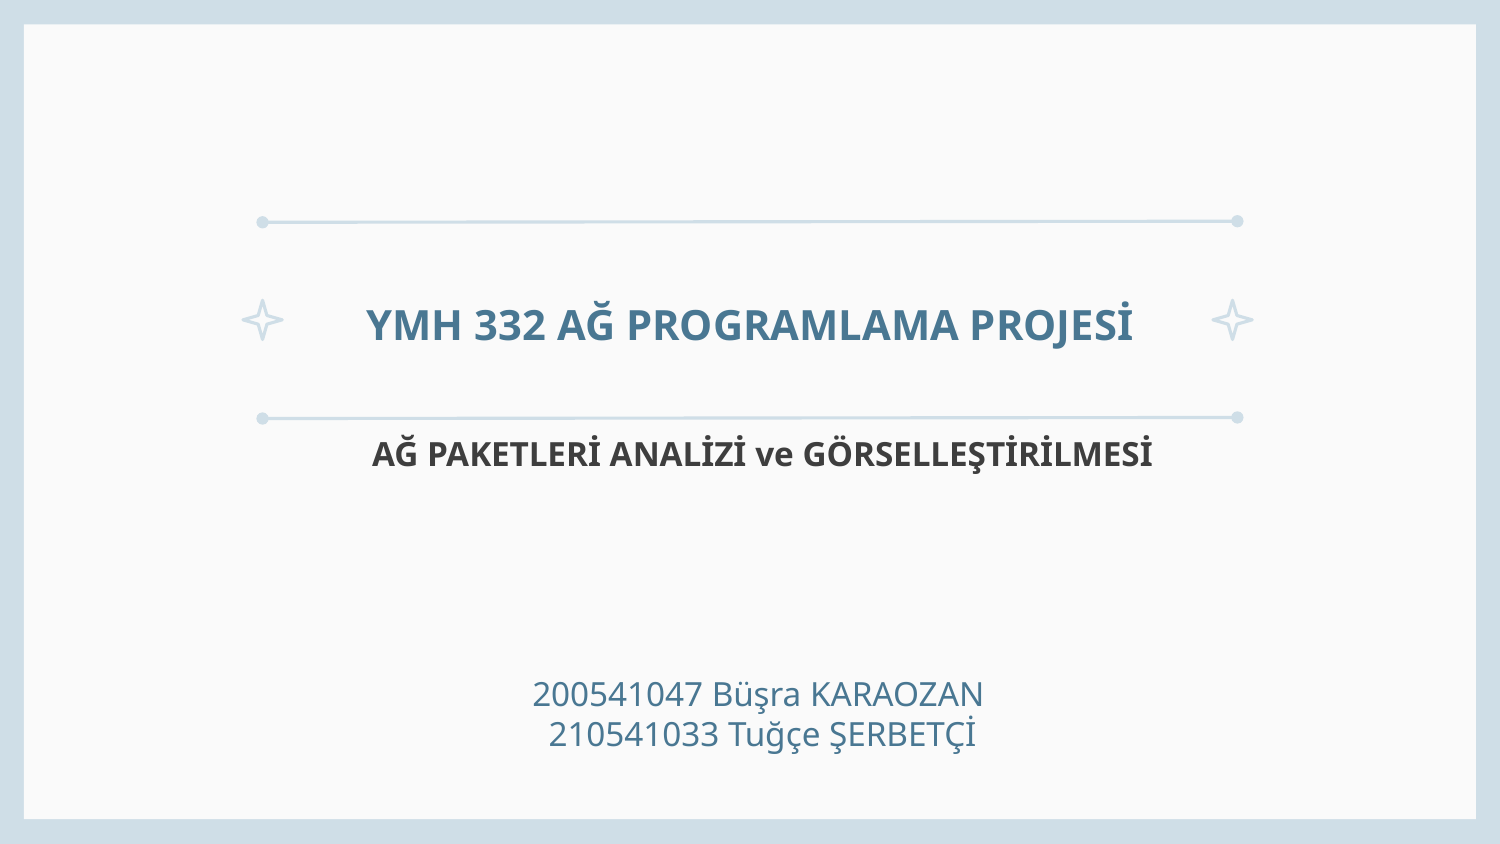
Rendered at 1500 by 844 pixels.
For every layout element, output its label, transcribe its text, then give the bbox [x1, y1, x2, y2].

title YMH 332 AĞ PROGRAMLAMA PROJESİ [263, 230, 1236, 415]
subtitle AĞ PAKETLERİ ANALİZİ ve GÖRSELLEŞTİRİLMESİ 200541047 Büşra KARAOZAN 210541033 Tuğçe ŞERBETÇİ [263, 424, 1239, 795]
text_box [1212, 300, 1253, 340]
text_box [242, 300, 283, 340]
